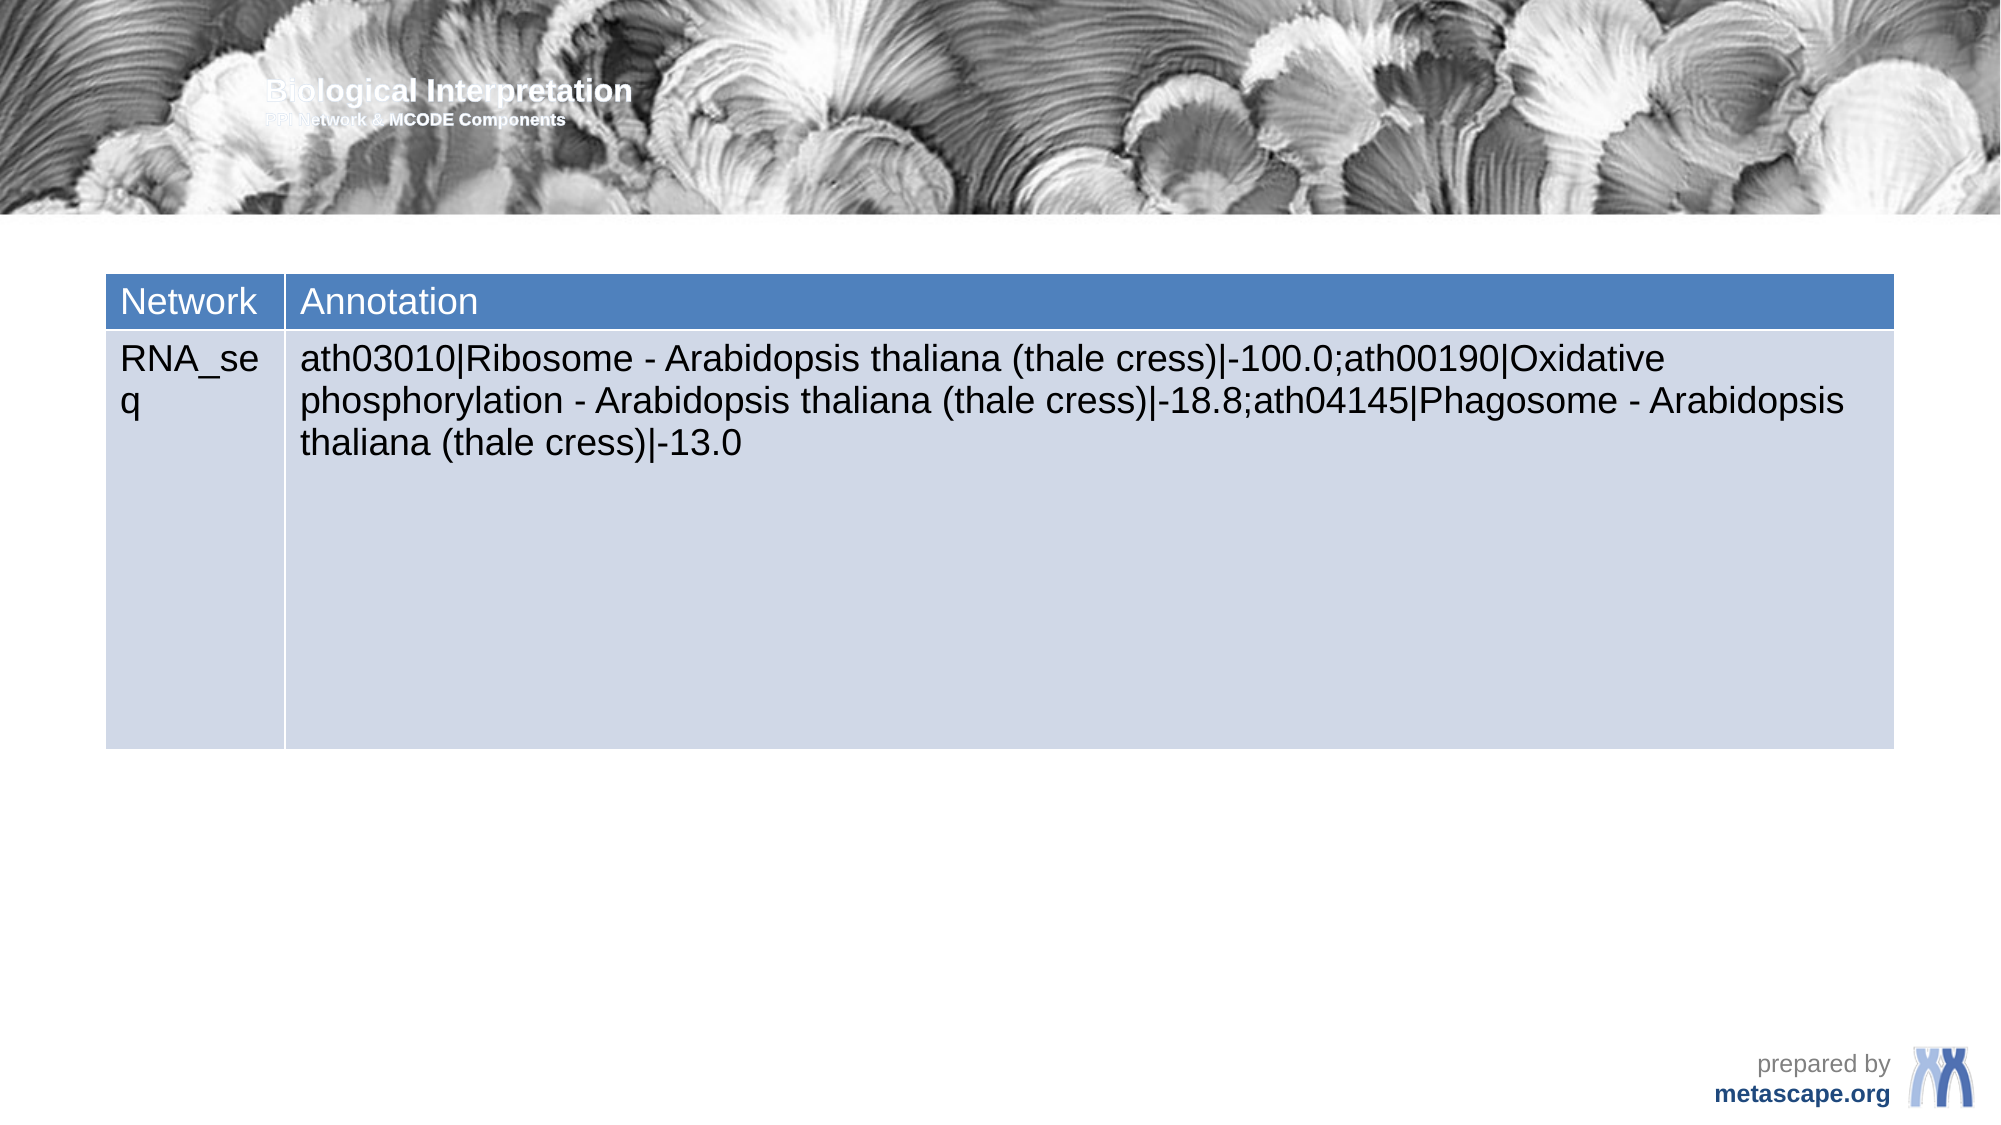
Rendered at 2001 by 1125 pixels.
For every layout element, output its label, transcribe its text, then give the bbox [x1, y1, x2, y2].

title Biological Interpretation PPI Network & MCODE Components [249, 61, 1600, 137]
table_cell ath03010|Ribosome - Arabidopsis thaliana (thale cress)|-100.0;ath00190|Oxidative phosphorylation - Arabidopsis thaliana (thale cress)|-18.8;ath04145|Phagosome - Arabidopsis thaliana (thale cress)|-13.0 [286, 331, 1894, 749]
picture [0, 0, 2001, 1125]
table_header Network [106, 274, 284, 329]
table_cell RNA_seq [106, 331, 284, 749]
table_header Annotation [286, 274, 1894, 329]
